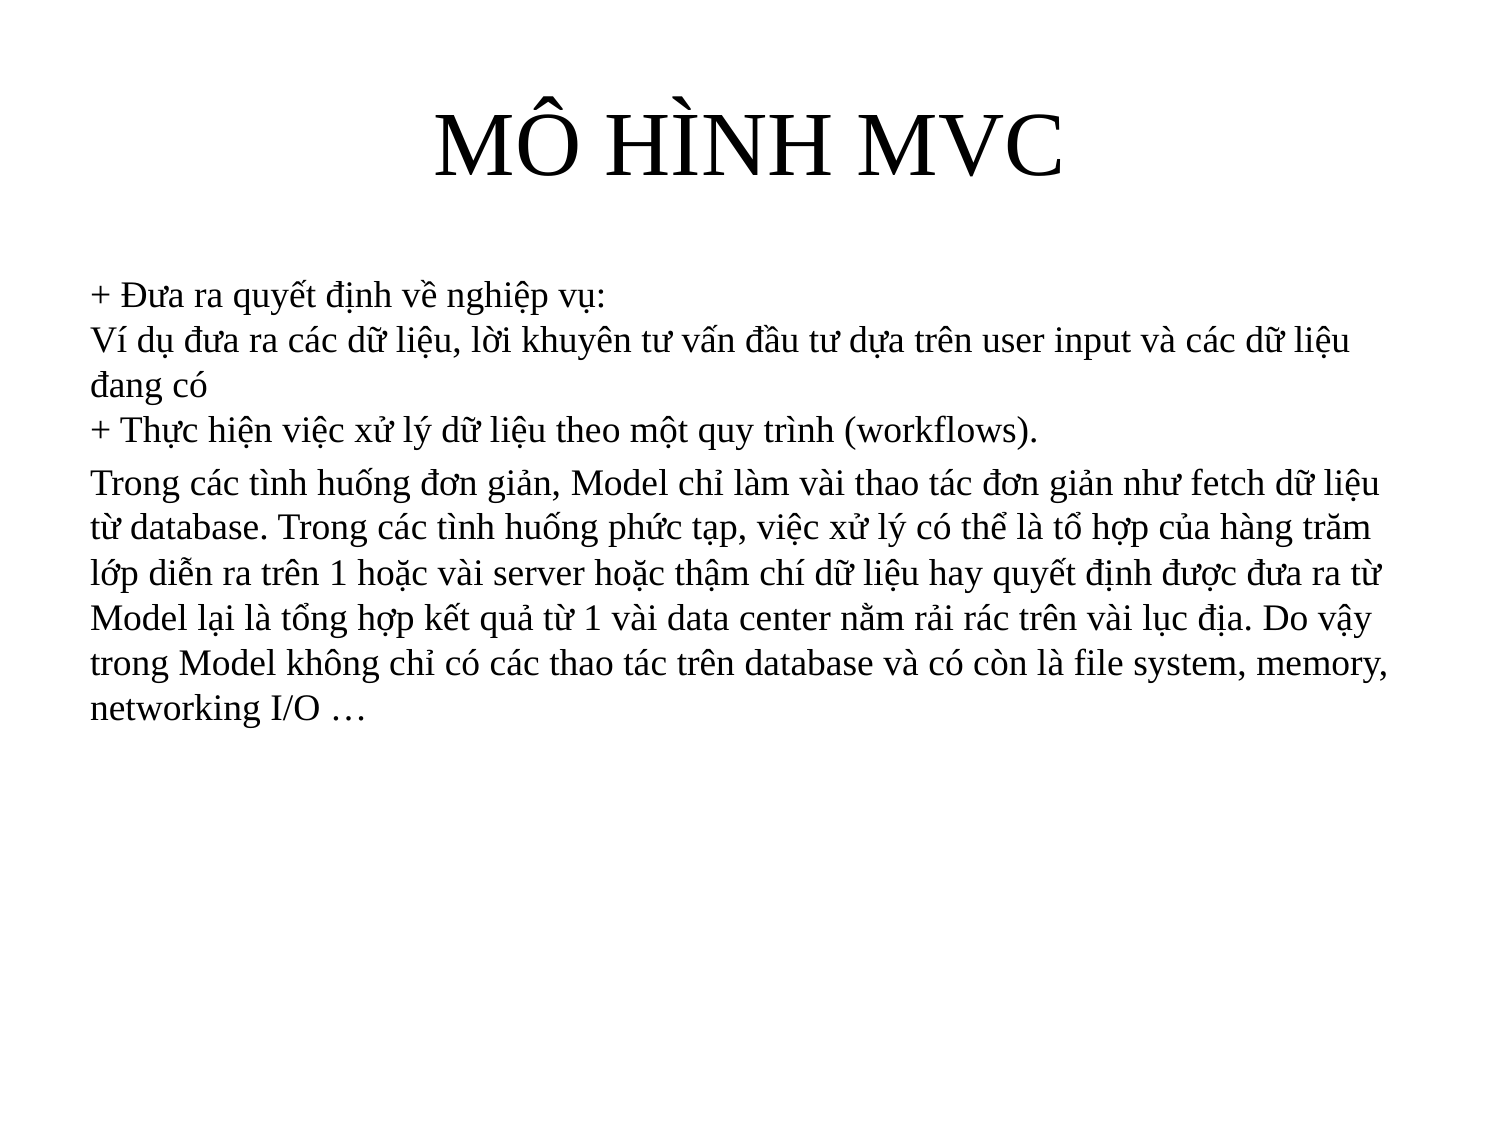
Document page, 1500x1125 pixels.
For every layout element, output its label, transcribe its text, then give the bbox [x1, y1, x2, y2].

title MÔ HÌNH MVC [75, 45, 1425, 233]
list + Đưa ra quyết định về nghiệp vụ: Ví dụ đưa ra các dữ liệu, lời khuyên tư vấn đầu tư dựa trên user input và các dữ liệu đang có + Thực hiện việc xử lý dữ liệu theo một quy trình (workflows). Trong các tình huống đơn giản, Model chỉ làm vài thao tác đơn giản như fetch dữ liệu từ database. Trong các tình huống phức tạp, việc xử lý có thể là tổ hợp của hàng trăm lớp diễn ra trên 1 hoặc vài server hoặc thậm chí dữ liệu hay quyết định được đưa ra từ Model lại là tổng hợp kết quả từ 1 vài data center nằm rải rác trên vài lục địa. Do vậy trong Model không chỉ có các thao tác trên database và có còn là file system, memory, networking I/O … [75, 262, 1425, 1100]
